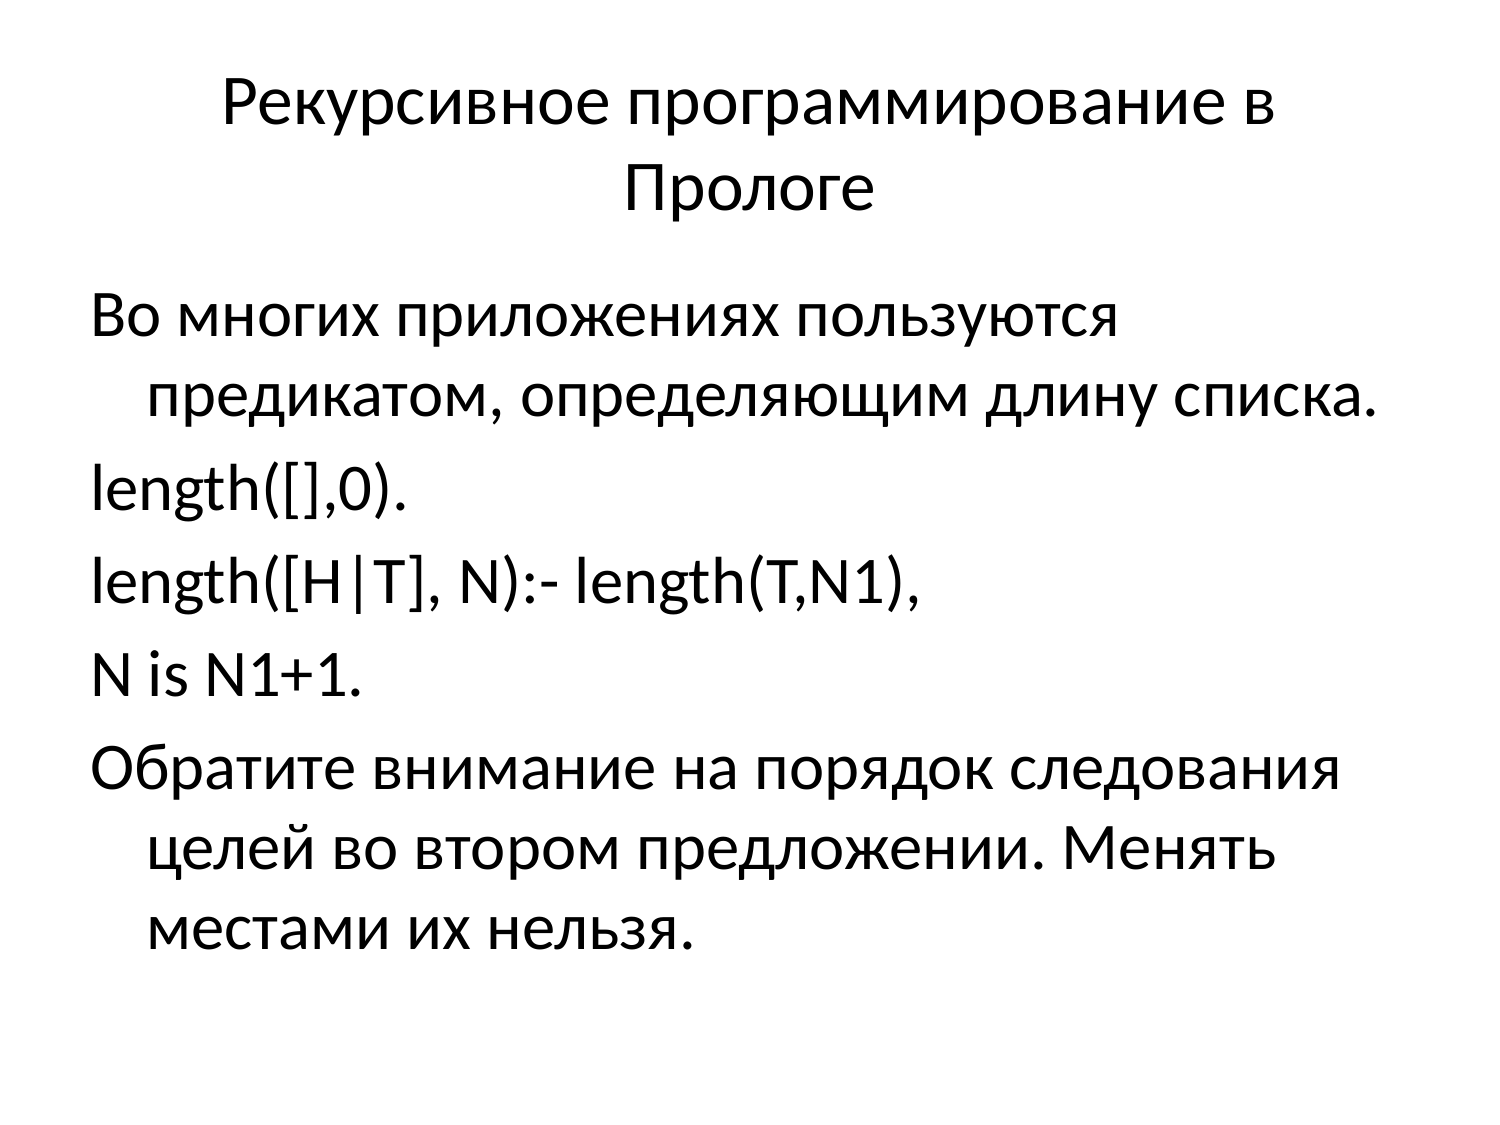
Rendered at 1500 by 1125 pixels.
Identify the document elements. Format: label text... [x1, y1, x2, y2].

list Во многих приложениях пользуются предикатом, определяющим длину списка. length([],0). length([H|T], N):- length(T,N1), N is N1+1. Обратите внимание на порядок следования целей во втором предложении. Менять местами их нельзя. [75, 262, 1425, 1005]
title Рекурсивное программирование в Прологе [75, 45, 1425, 233]
